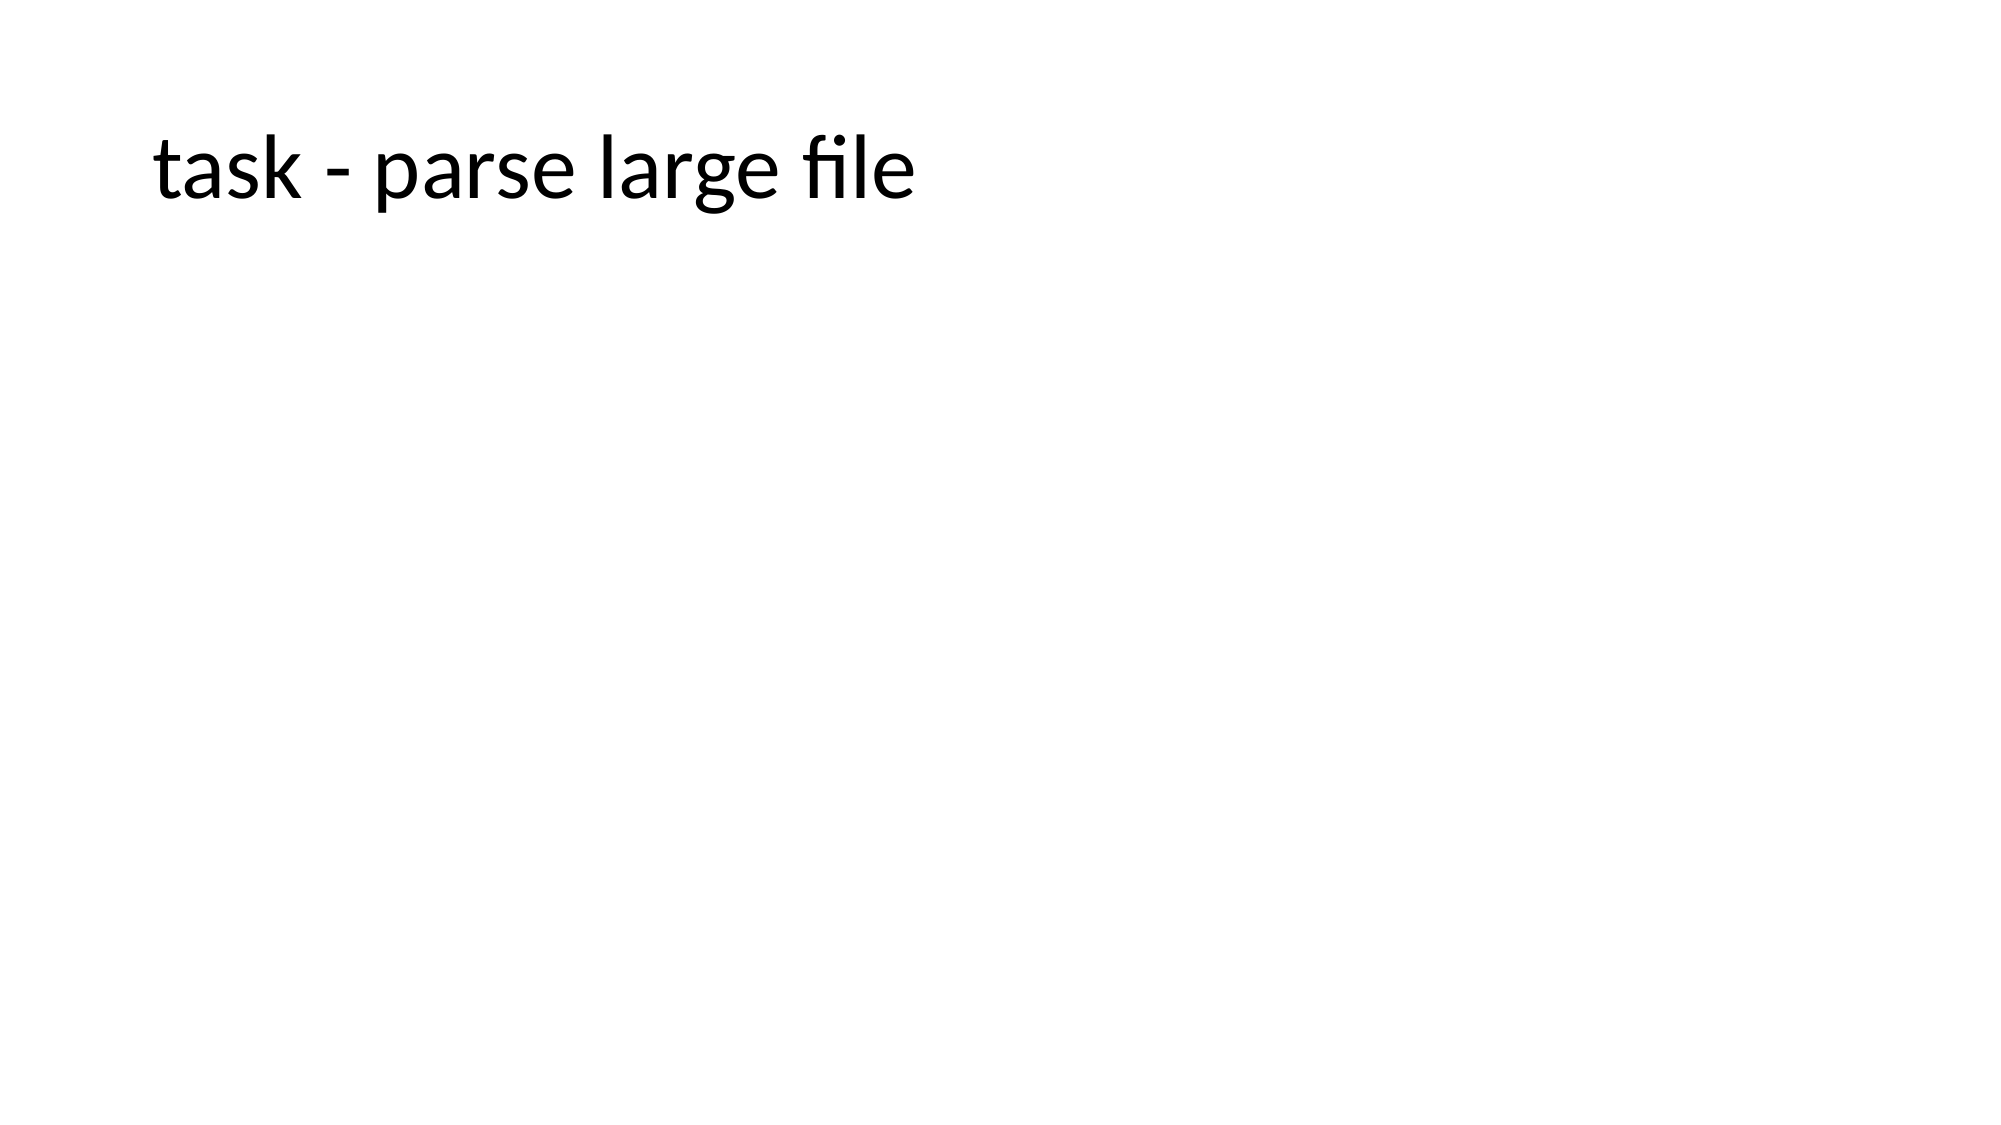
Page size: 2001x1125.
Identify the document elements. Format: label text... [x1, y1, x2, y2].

title task - parse large file [137, 59, 1863, 278]
